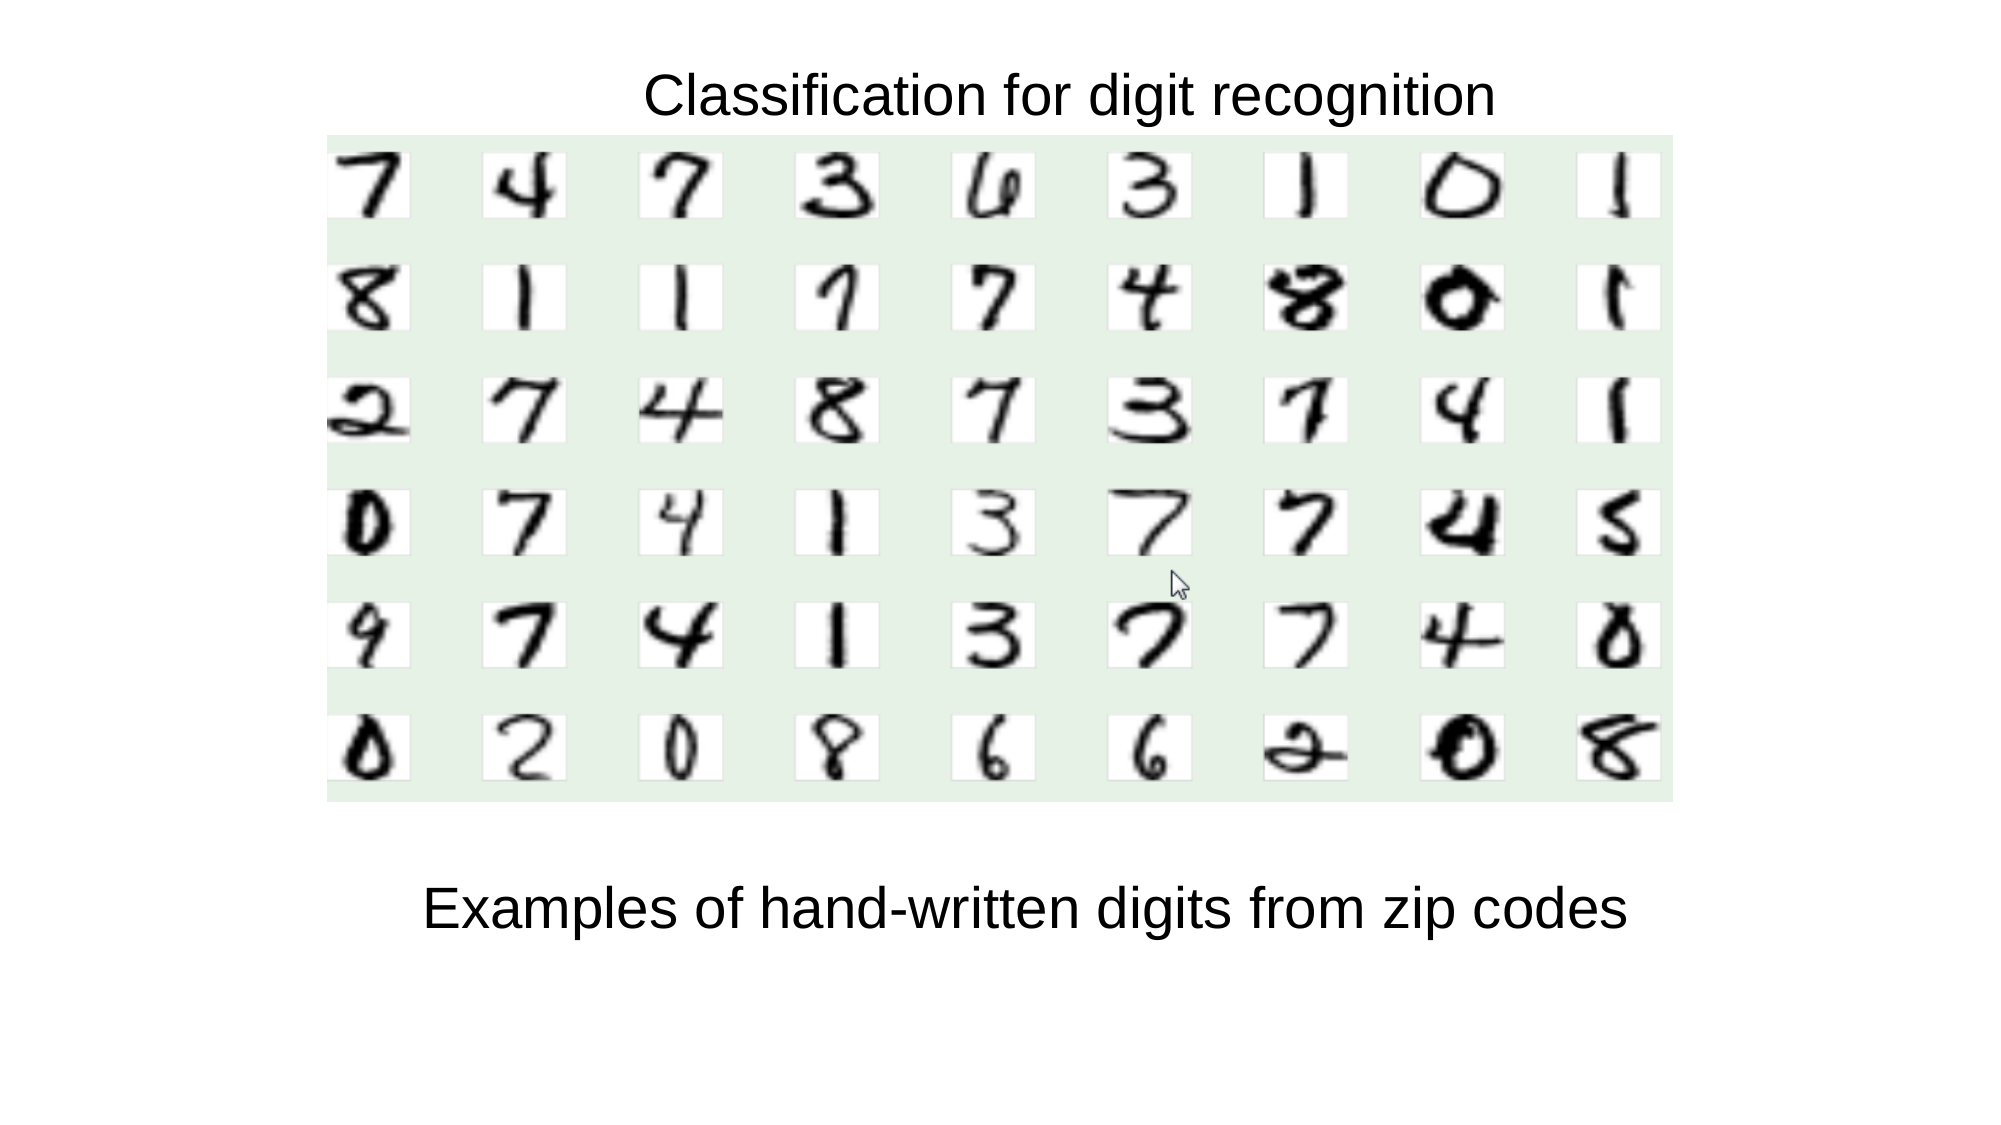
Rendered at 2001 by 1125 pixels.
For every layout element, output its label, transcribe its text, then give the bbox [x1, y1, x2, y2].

text_box Classification for digit recognition [629, 50, 1514, 135]
text_box Examples of hand-written digits from zip codes [407, 862, 1646, 948]
picture [327, 135, 1673, 802]
